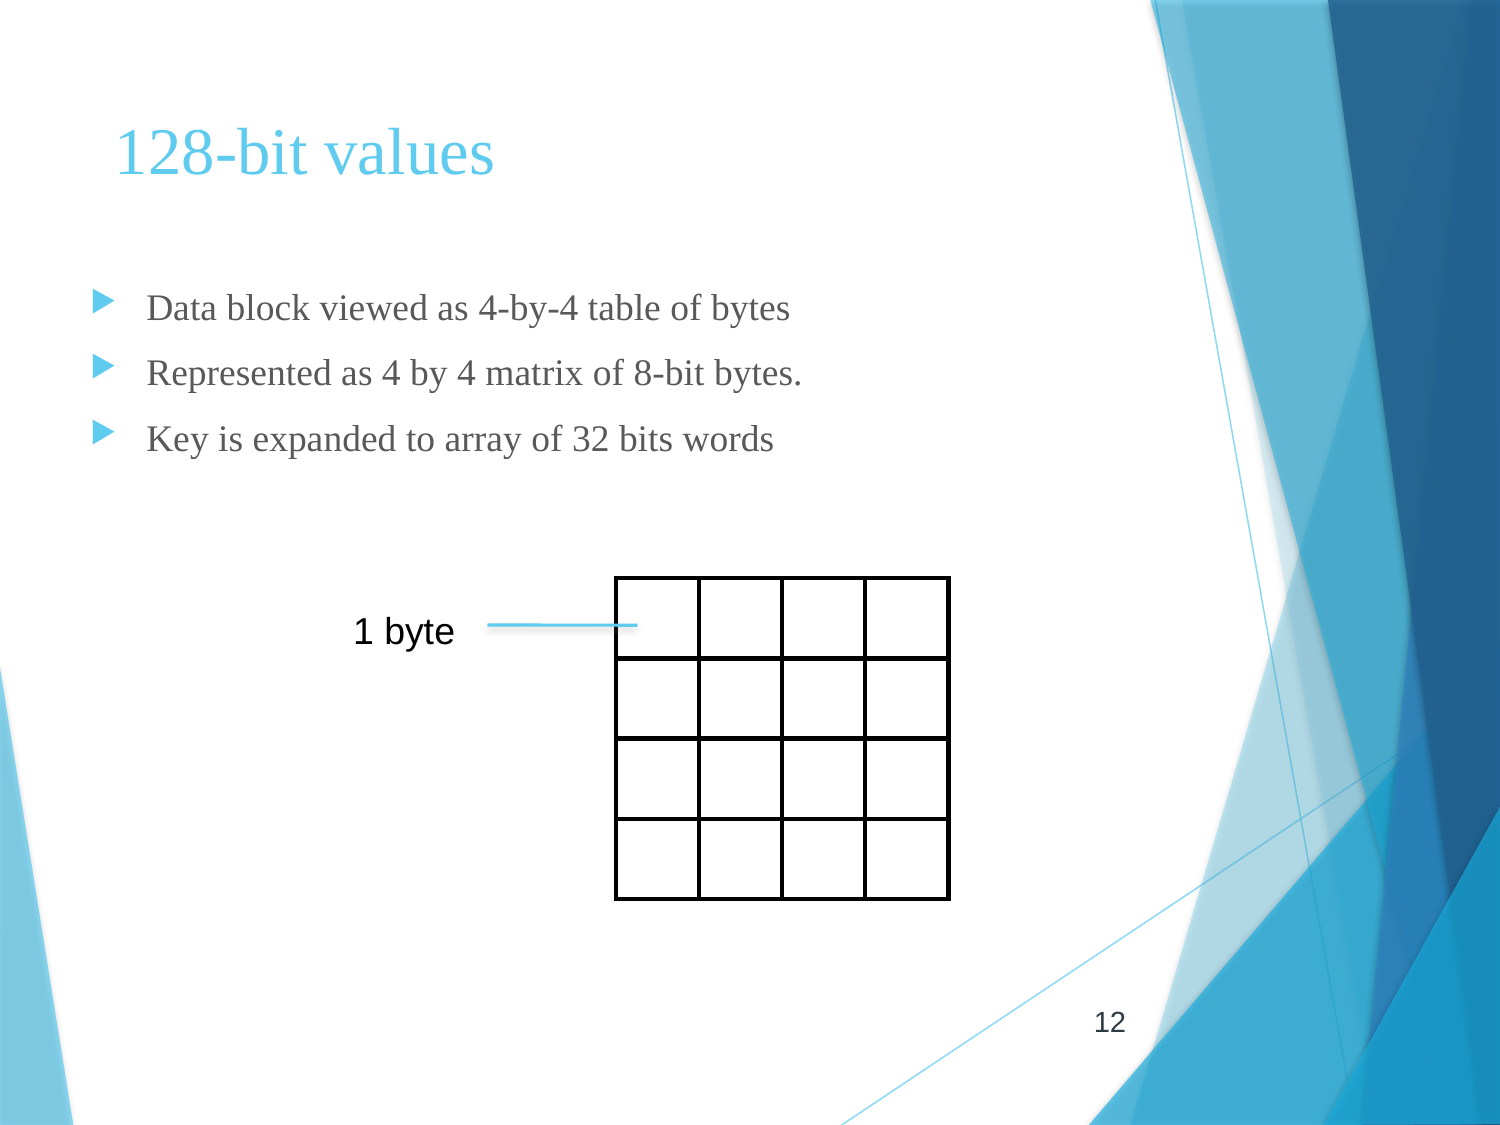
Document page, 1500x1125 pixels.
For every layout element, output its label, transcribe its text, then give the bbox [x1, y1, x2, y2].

list Data block viewed as 4-by-4 table of bytes Represented as 4 by 4 matrix of 8-bit bytes. Key is expanded to array of 32 bits words [75, 275, 1425, 675]
slide_number 12 [1057, 991, 1142, 1051]
title 128-bit values [99, 99, 1142, 275]
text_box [611, 574, 953, 903]
text_box 1 byte [338, 599, 470, 660]
